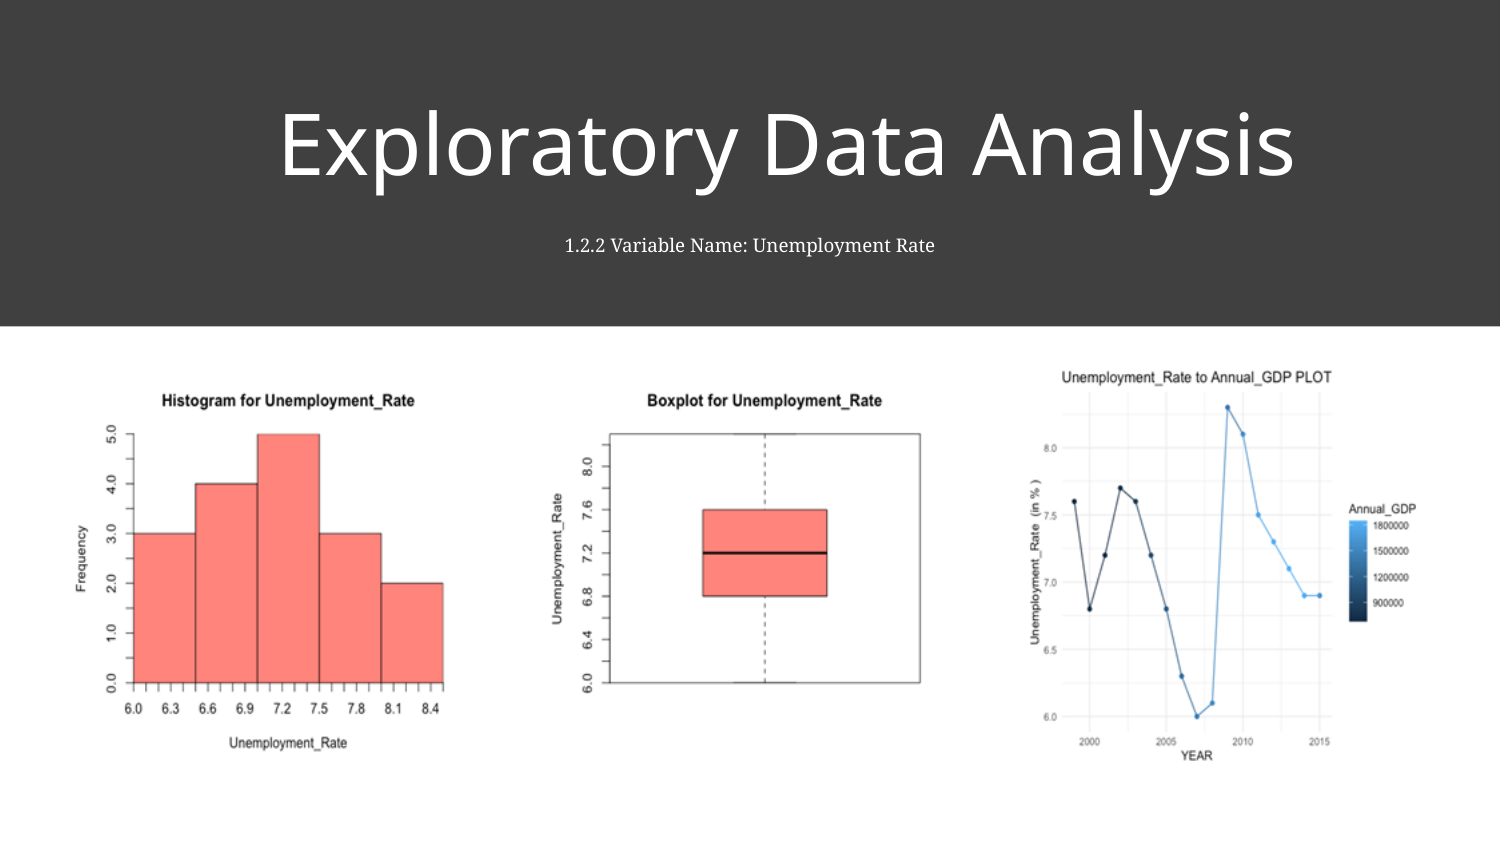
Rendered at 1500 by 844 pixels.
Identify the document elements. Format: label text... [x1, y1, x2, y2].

subtitle 1.2.2 Variable Name: Unemployment Rate [103, 221, 1397, 288]
picture [72, 365, 475, 769]
picture [548, 365, 952, 769]
picture [1025, 365, 1428, 769]
text_box [0, 0, 1500, 327]
title Exploratory Data Analysis [103, 61, 1397, 209]
